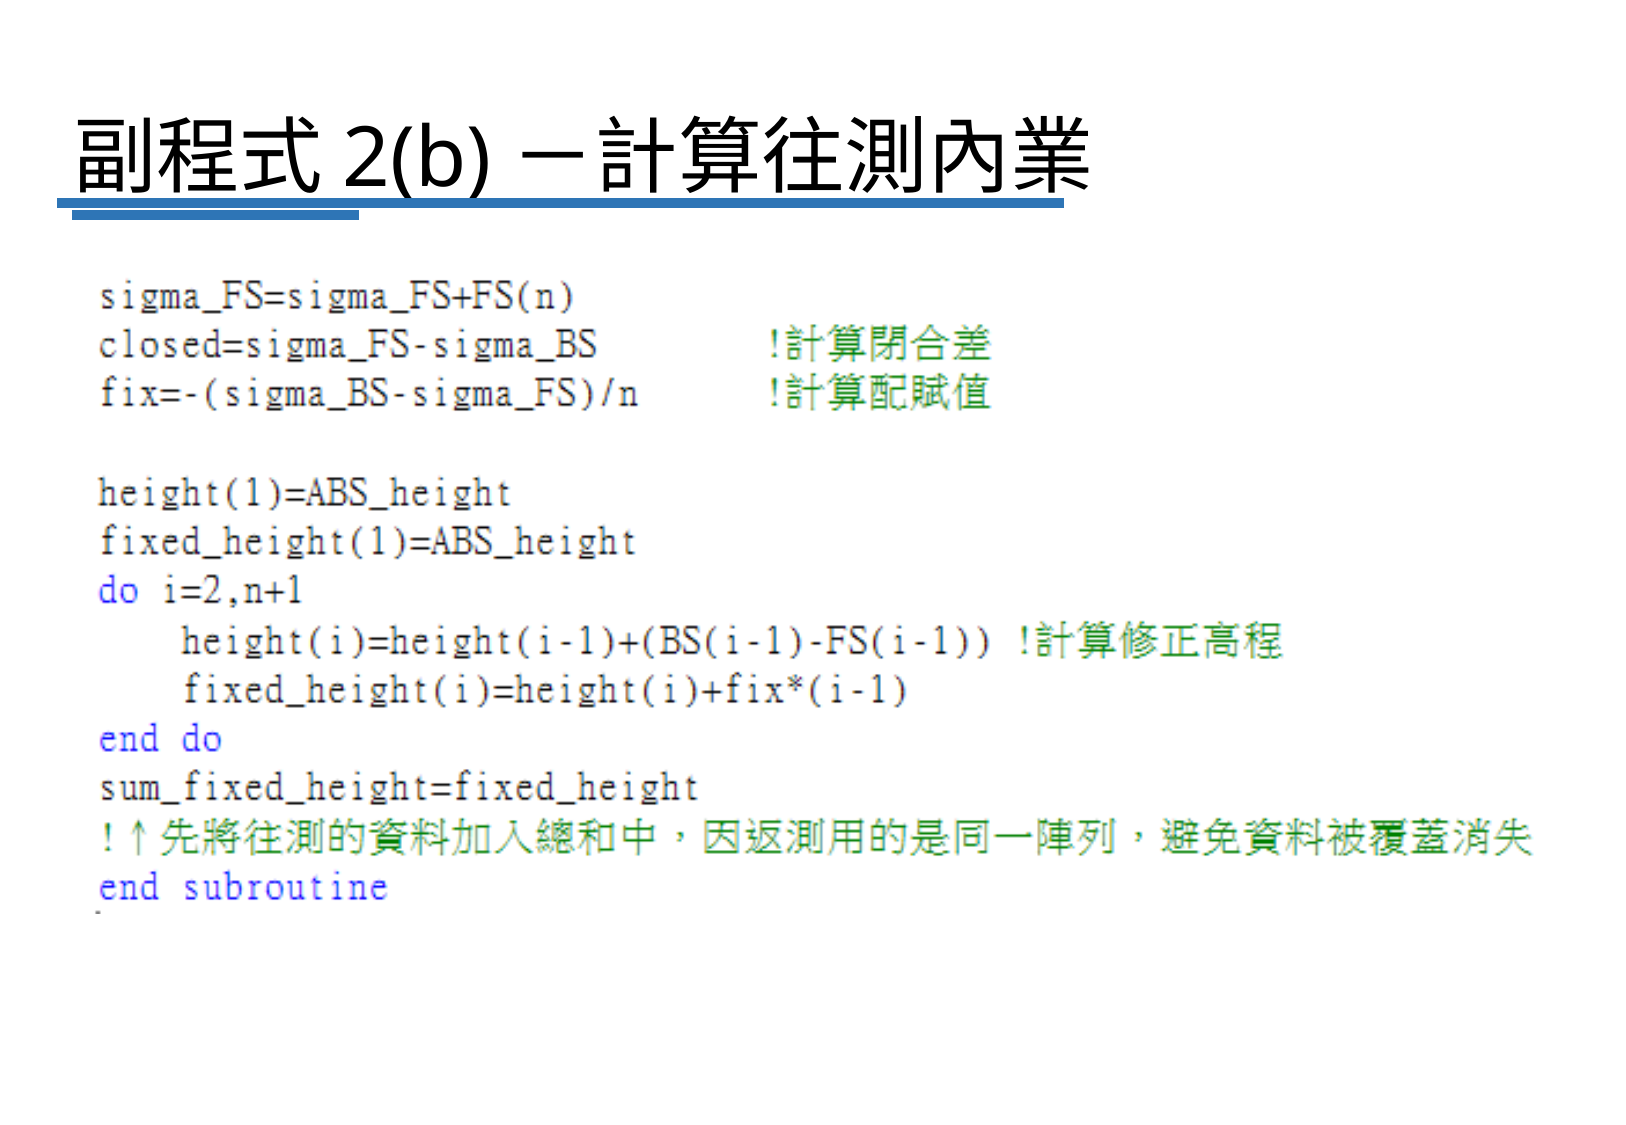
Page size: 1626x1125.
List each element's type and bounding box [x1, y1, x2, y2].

text_box [57, 198, 1064, 208]
title [58, 51, 1572, 269]
picture [87, 272, 1543, 914]
text_box [72, 210, 359, 220]
